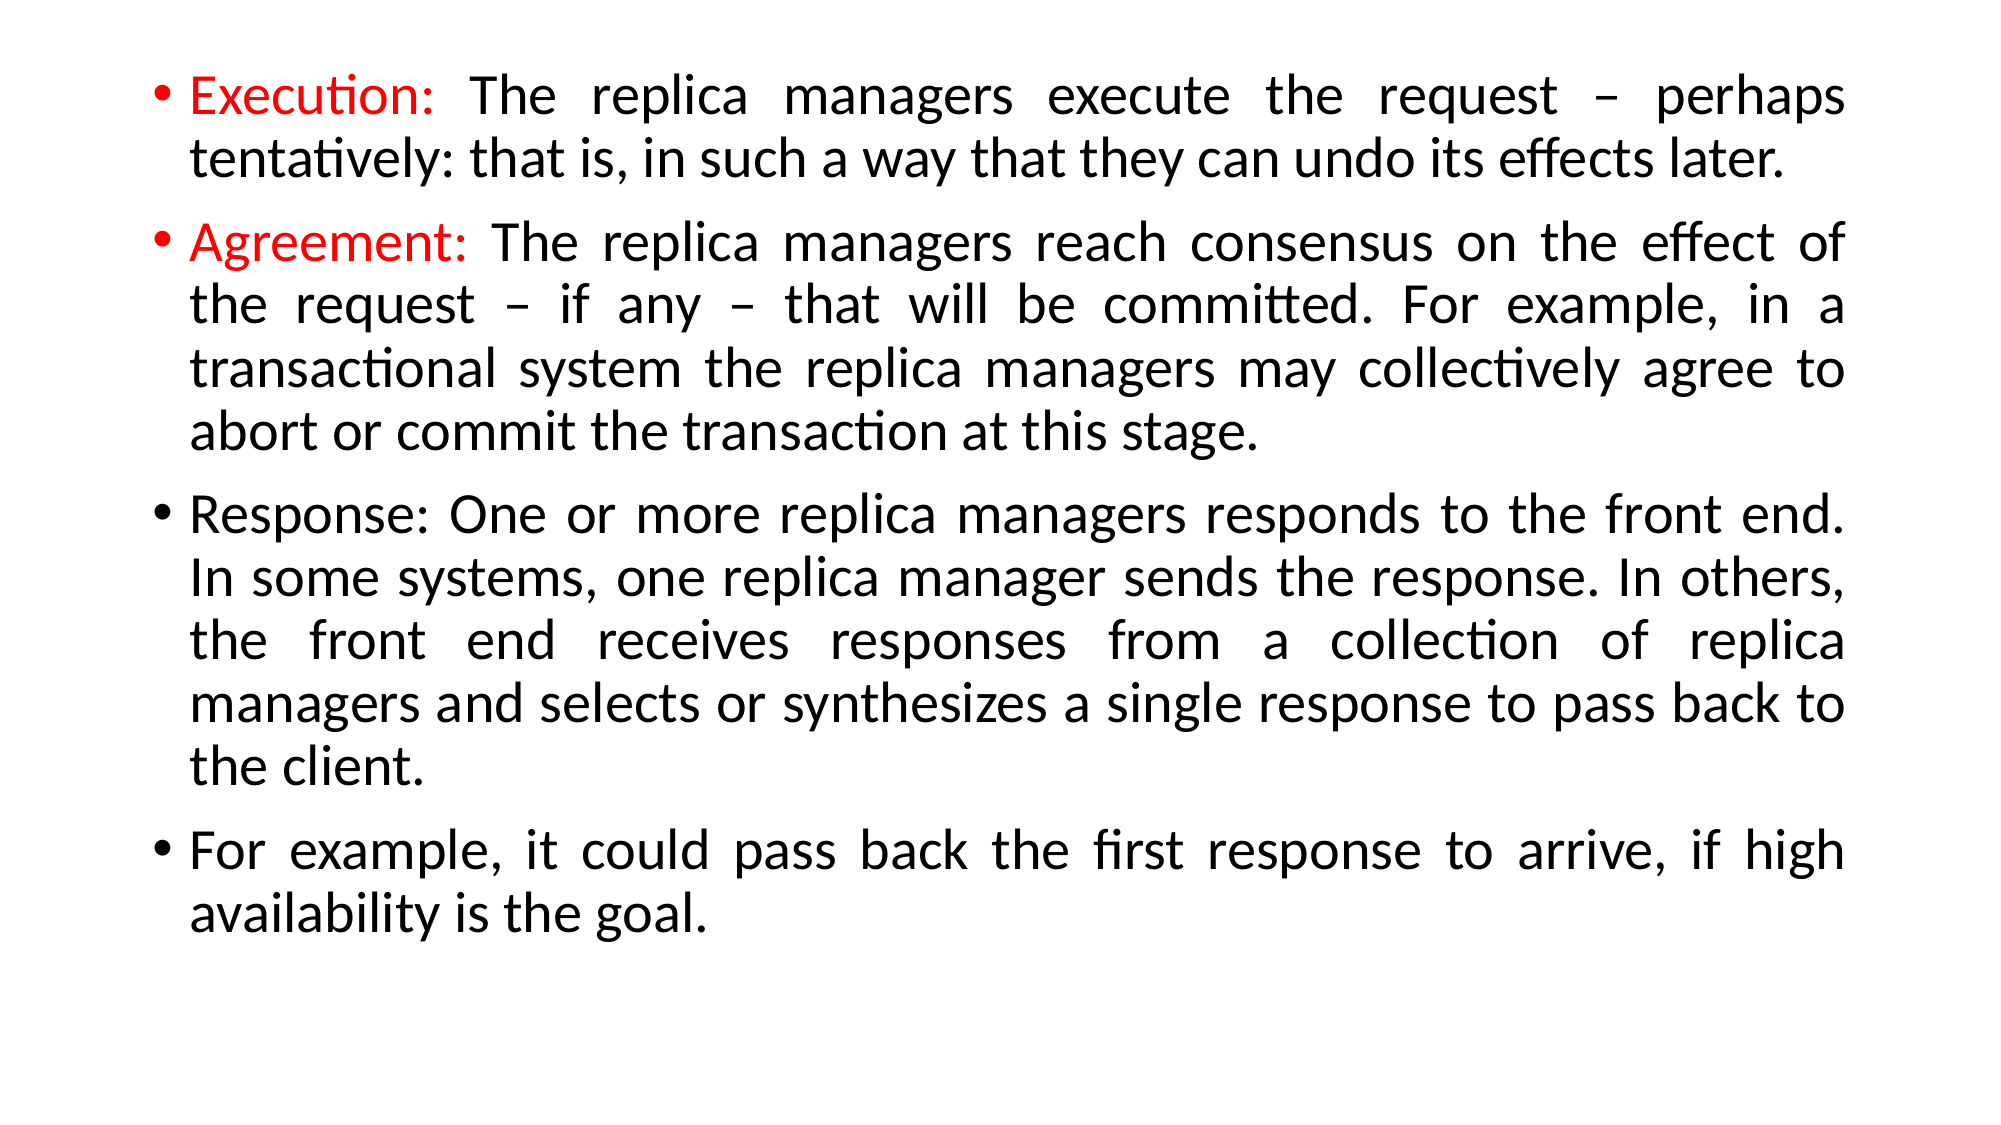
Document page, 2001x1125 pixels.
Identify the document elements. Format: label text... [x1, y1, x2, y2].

list Execution: The replica managers execute the request – perhaps tentatively: that is, in such a way that they can undo its effects later. Agreement: The replica managers reach consensus on the effect of the request – if any – that will be committed. For example, in a transactional system the replica managers may collectively agree to abort or commit the transaction at this stage. Response: One or more replica managers responds to the front end. In some systems, one replica manager sends the response. In others, the front end receives responses from a collection of replica managers and selects or synthesizes a single response to pass back to the client. For example, it could pass back the first response to arrive, if high availability is the goal. [137, 56, 1863, 1014]
